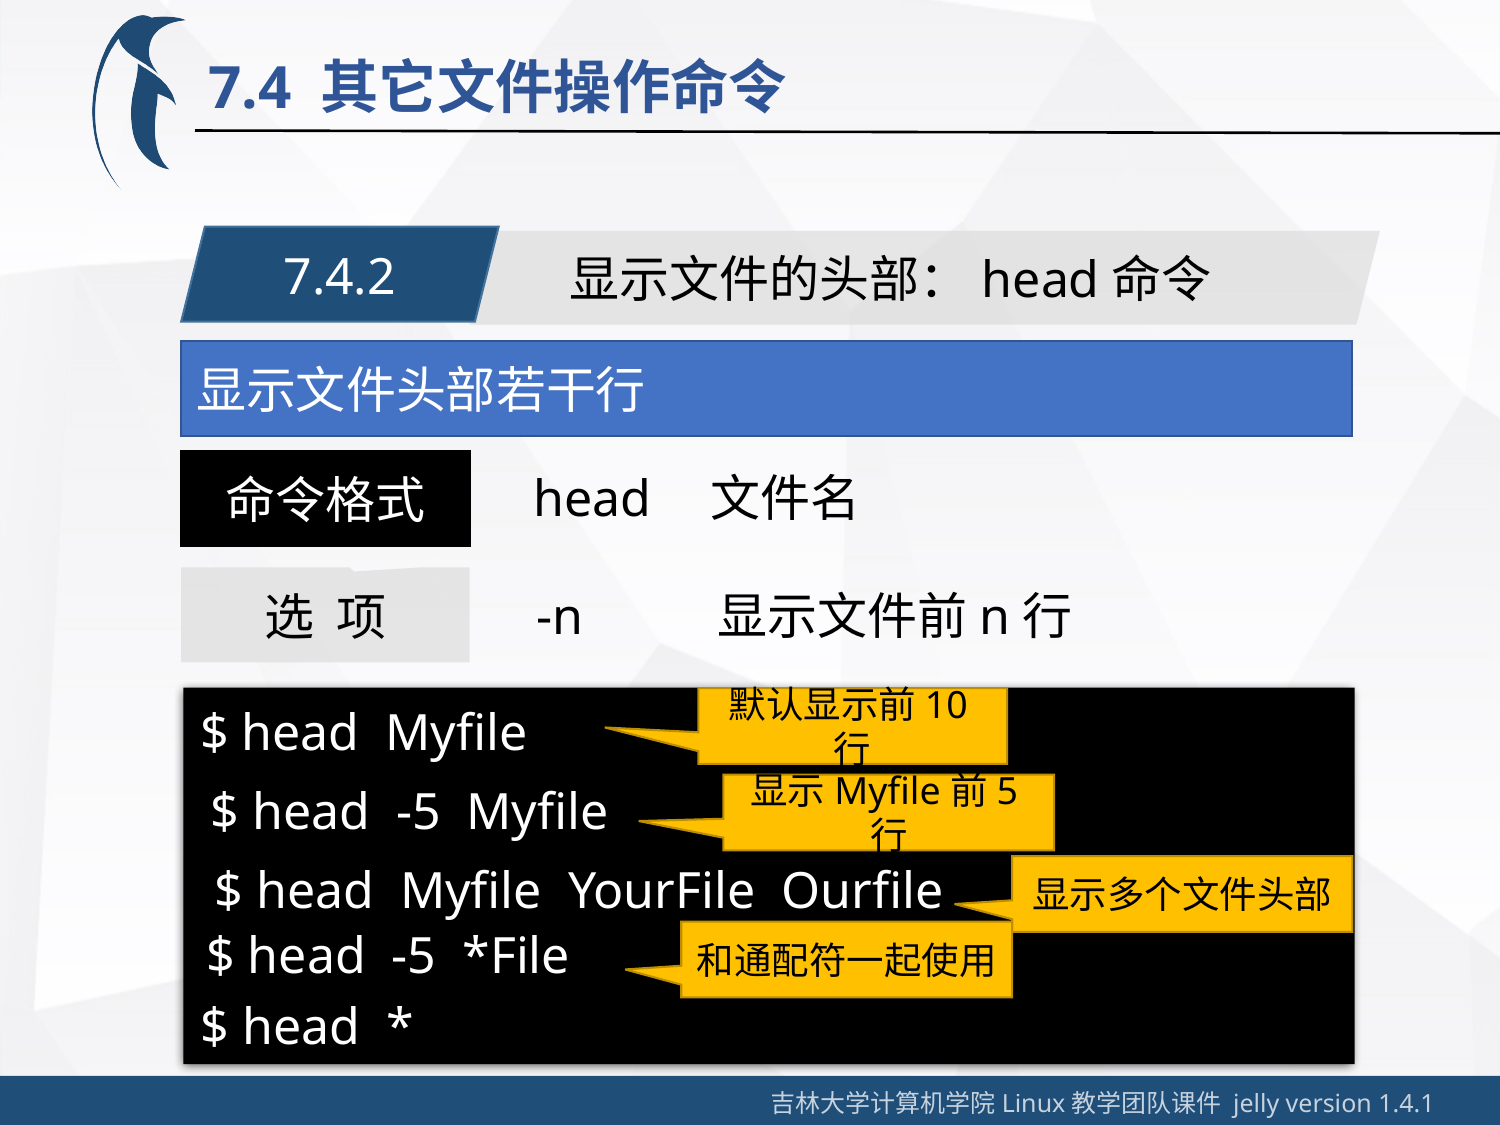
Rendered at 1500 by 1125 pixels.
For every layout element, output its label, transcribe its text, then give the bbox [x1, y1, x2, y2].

text_box 显示多个文件头部 [954, 855, 1354, 933]
text_box 命令格式 [180, 450, 471, 547]
text_box 7.4.2 [179, 225, 500, 323]
text_box 显示文件前n行 [703, 577, 1300, 653]
picture [0, 0, 1500, 1075]
text_box [183, 687, 1355, 1065]
text_box 默认显示前10行 [604, 687, 1009, 765]
text_box $ head -5 *File [191, 916, 586, 992]
text_box 显示文件头部若干行 [180, 340, 1353, 437]
text_box -n [521, 577, 699, 653]
text_box $ head -5 Myfile [196, 772, 624, 847]
text_box $ head Myfile YourFile Ourfile [200, 851, 960, 926]
text_box 7.4 其它文件操作命令 [193, 42, 1026, 128]
text_box $ head Myfile [185, 693, 610, 768]
text_box 显示Myfile前5行 [638, 773, 1056, 852]
text_box 文件名 [695, 459, 893, 535]
text_box 和通配符一起使用 [624, 920, 1014, 999]
text_box 显示文件的头部：head命令 [468, 229, 1382, 326]
text_box 选 项 [180, 566, 471, 664]
text_box $ head * [185, 986, 429, 1062]
text_box head [518, 459, 695, 535]
